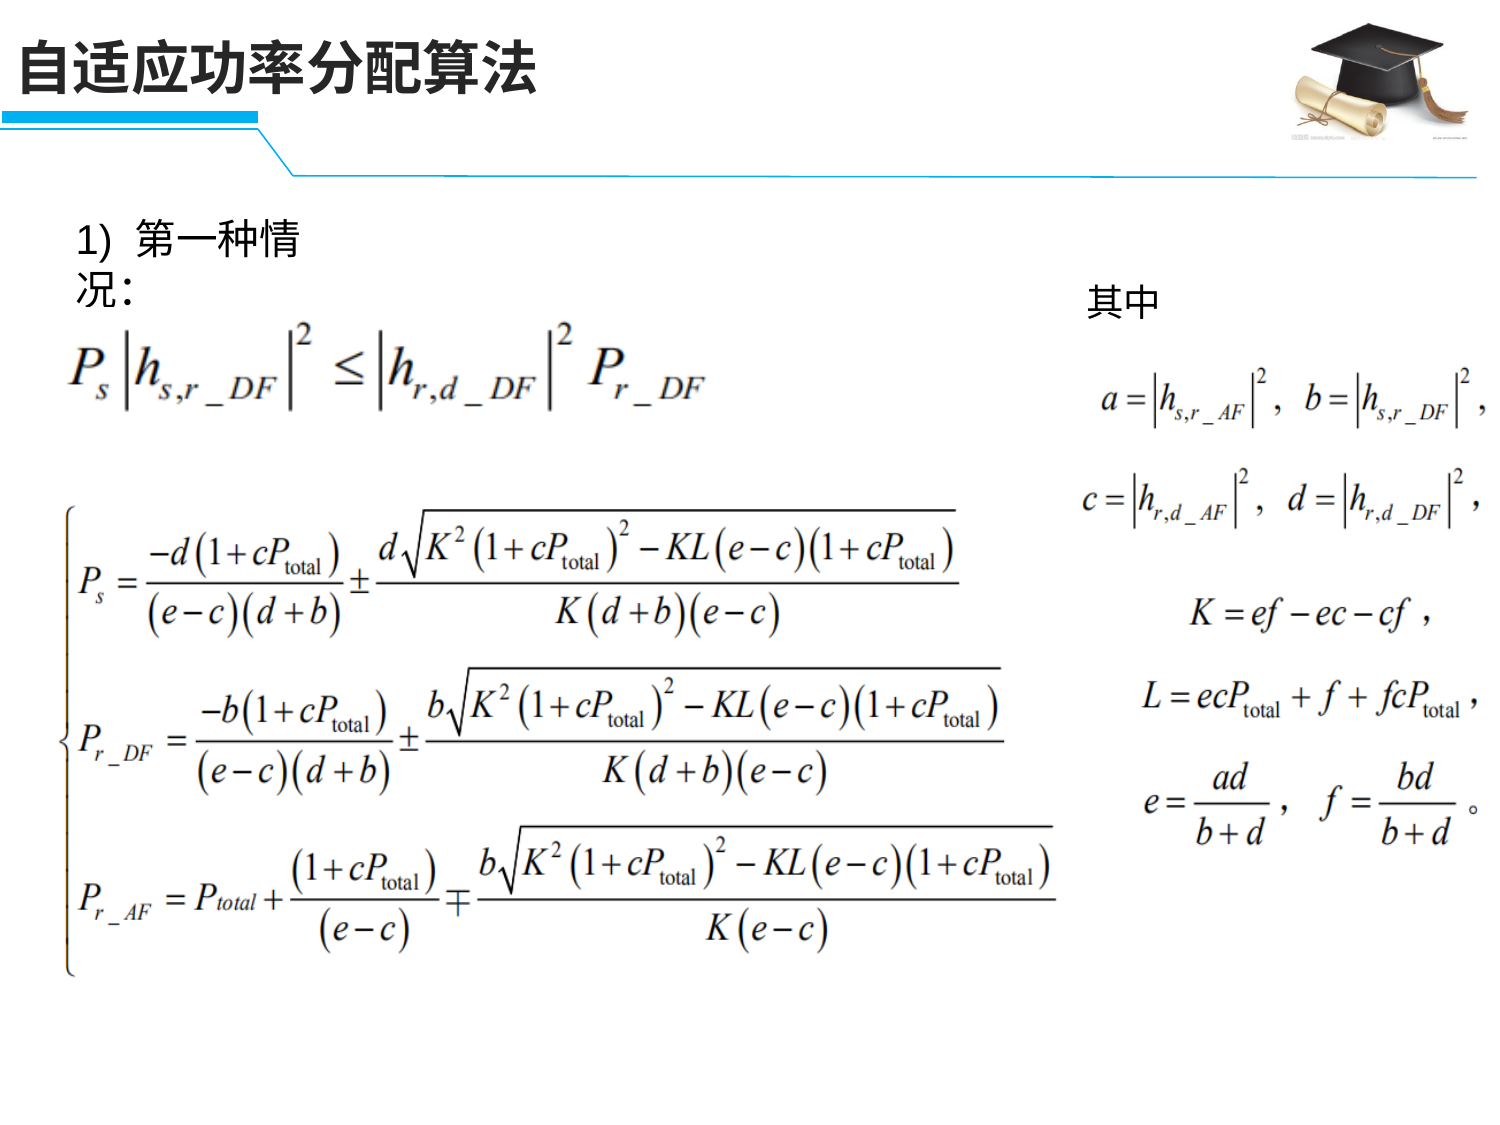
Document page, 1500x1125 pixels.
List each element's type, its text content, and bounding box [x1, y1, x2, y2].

picture [1112, 567, 1486, 858]
text_box 其中 [1071, 271, 1489, 332]
text_box 自适应功率分配算法 [0, 23, 580, 109]
text_box 1) 第一种情况： [60, 205, 366, 306]
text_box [251, 134, 299, 171]
picture [1288, 23, 1469, 141]
picture [20, 342, 1498, 1005]
picture [11, 307, 744, 449]
